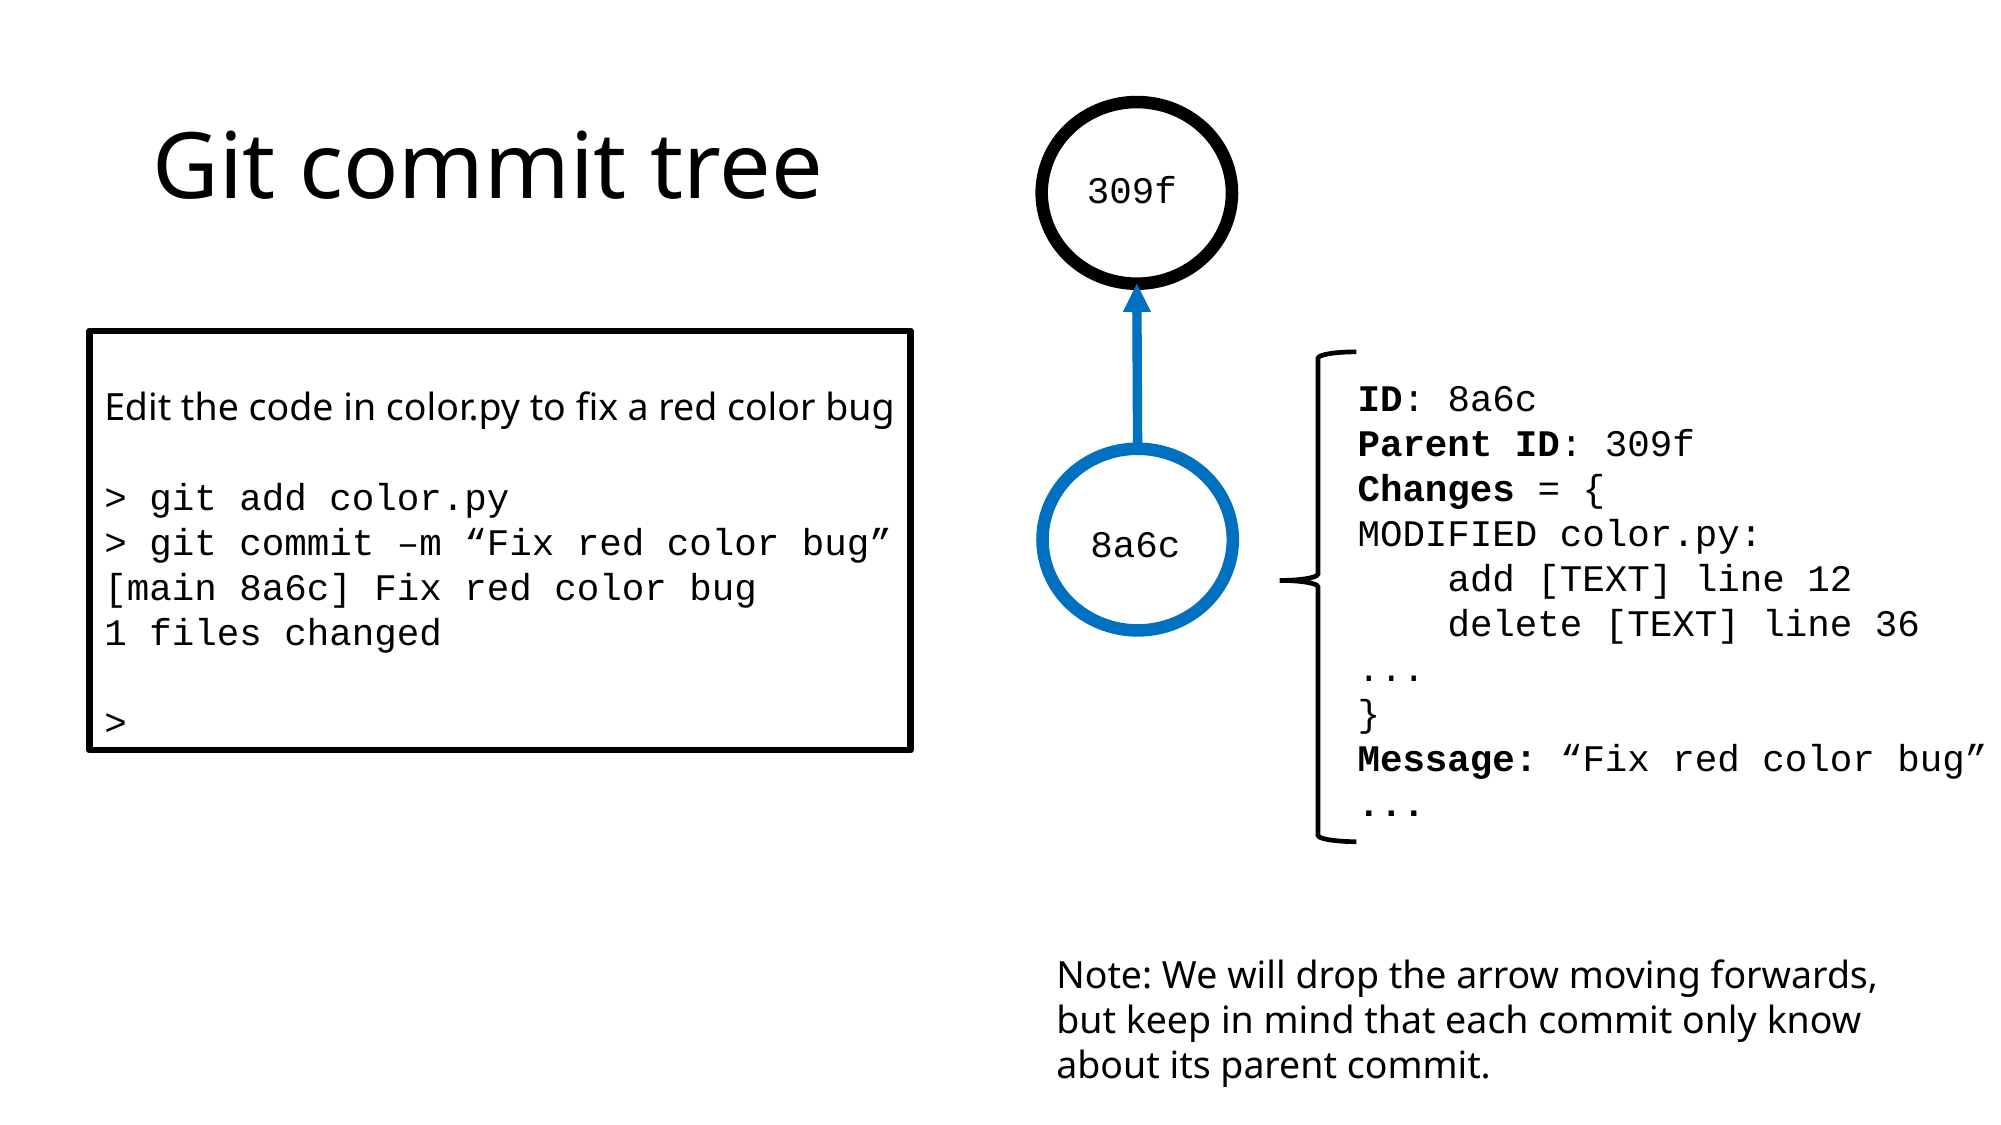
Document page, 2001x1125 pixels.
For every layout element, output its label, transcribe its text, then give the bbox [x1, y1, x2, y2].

text_box [1279, 351, 1357, 843]
title Git commit tree [137, 59, 1863, 278]
text_box [1040, 101, 1234, 285]
text_box [1041, 447, 1234, 632]
text_box Edit the code in color.py to fix a red color bug > git add color.py > git commit –m “Fix red color bug” [main 8a6c] Fix red color bug 1 files changed > [89, 330, 911, 751]
text_box 8a6c [1075, 512, 1203, 573]
text_box ID: 8a6c Parent ID: 309f Changes = { MODIFIED color.py: add [TEXT] line 12 delete [TEXT] line 36 ... } Message: “Fix red color bug” ... [1342, 366, 2000, 831]
text_box Note: We will drop the arrow moving forwards, but keep in mind that each commit only know about its parent commit. [1041, 944, 1950, 1094]
text_box 309f [1072, 158, 1199, 219]
